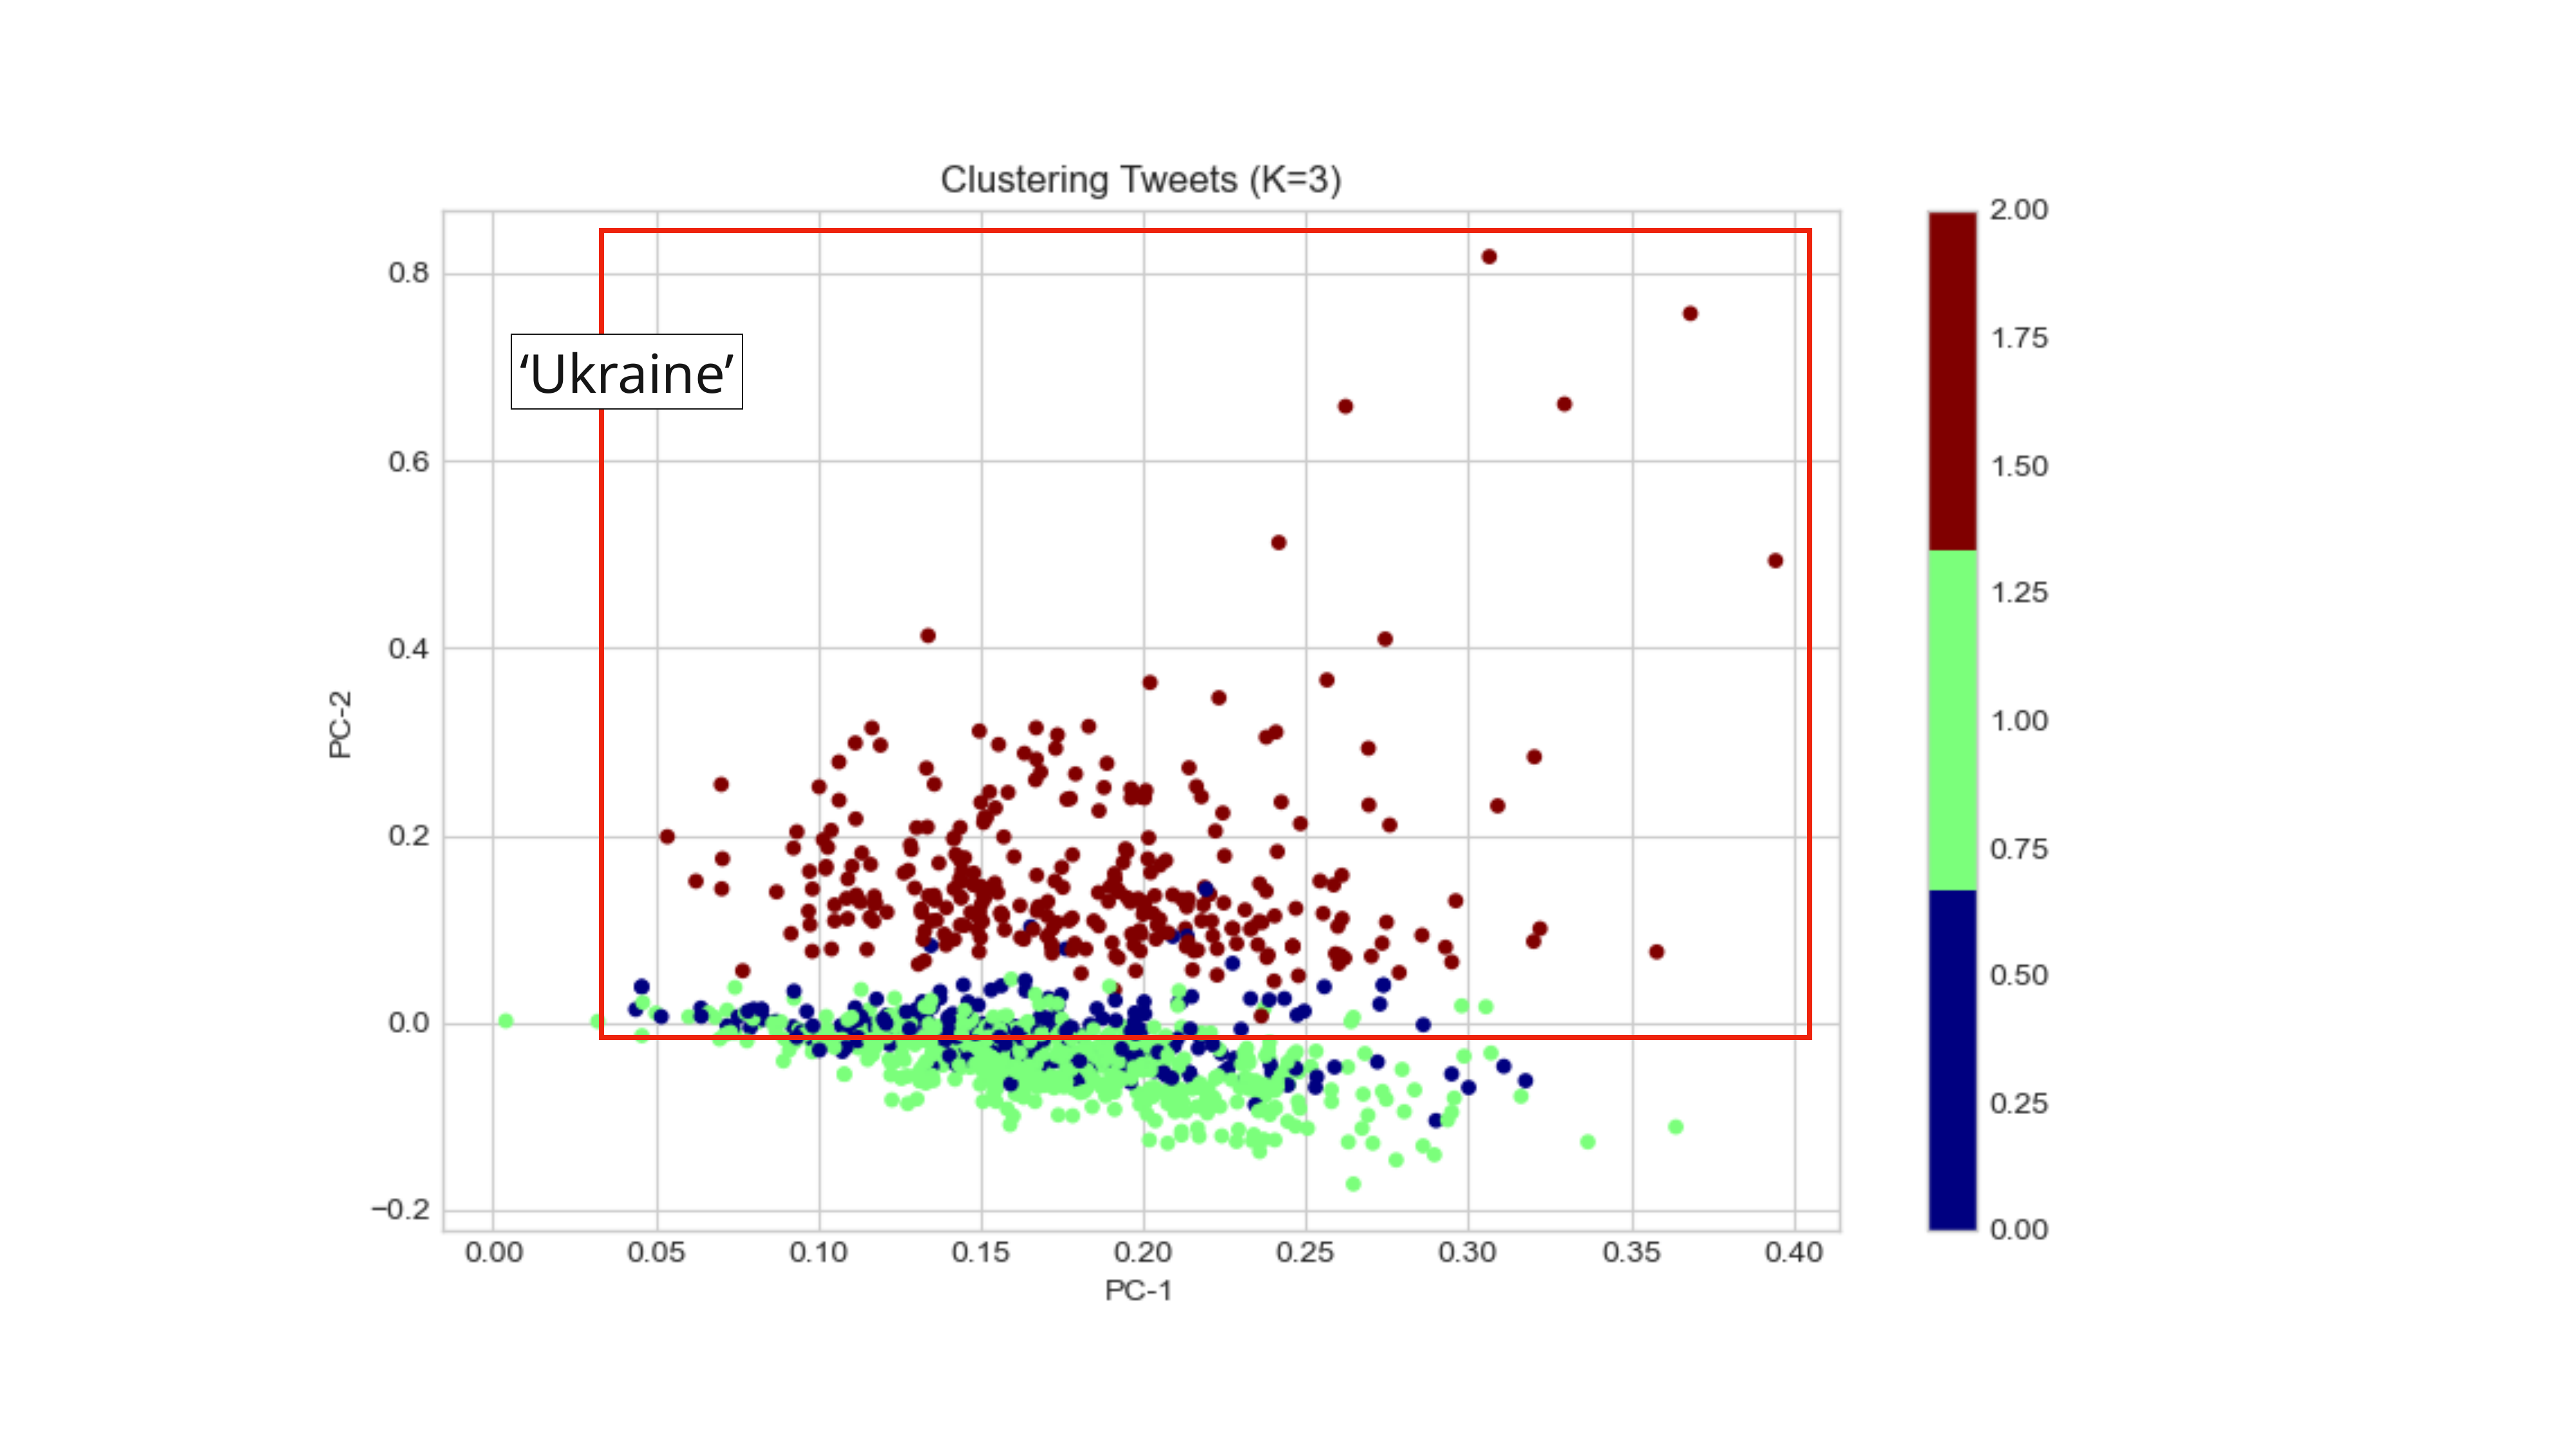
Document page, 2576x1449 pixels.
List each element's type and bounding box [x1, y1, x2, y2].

picture [162, 48, 2414, 1401]
